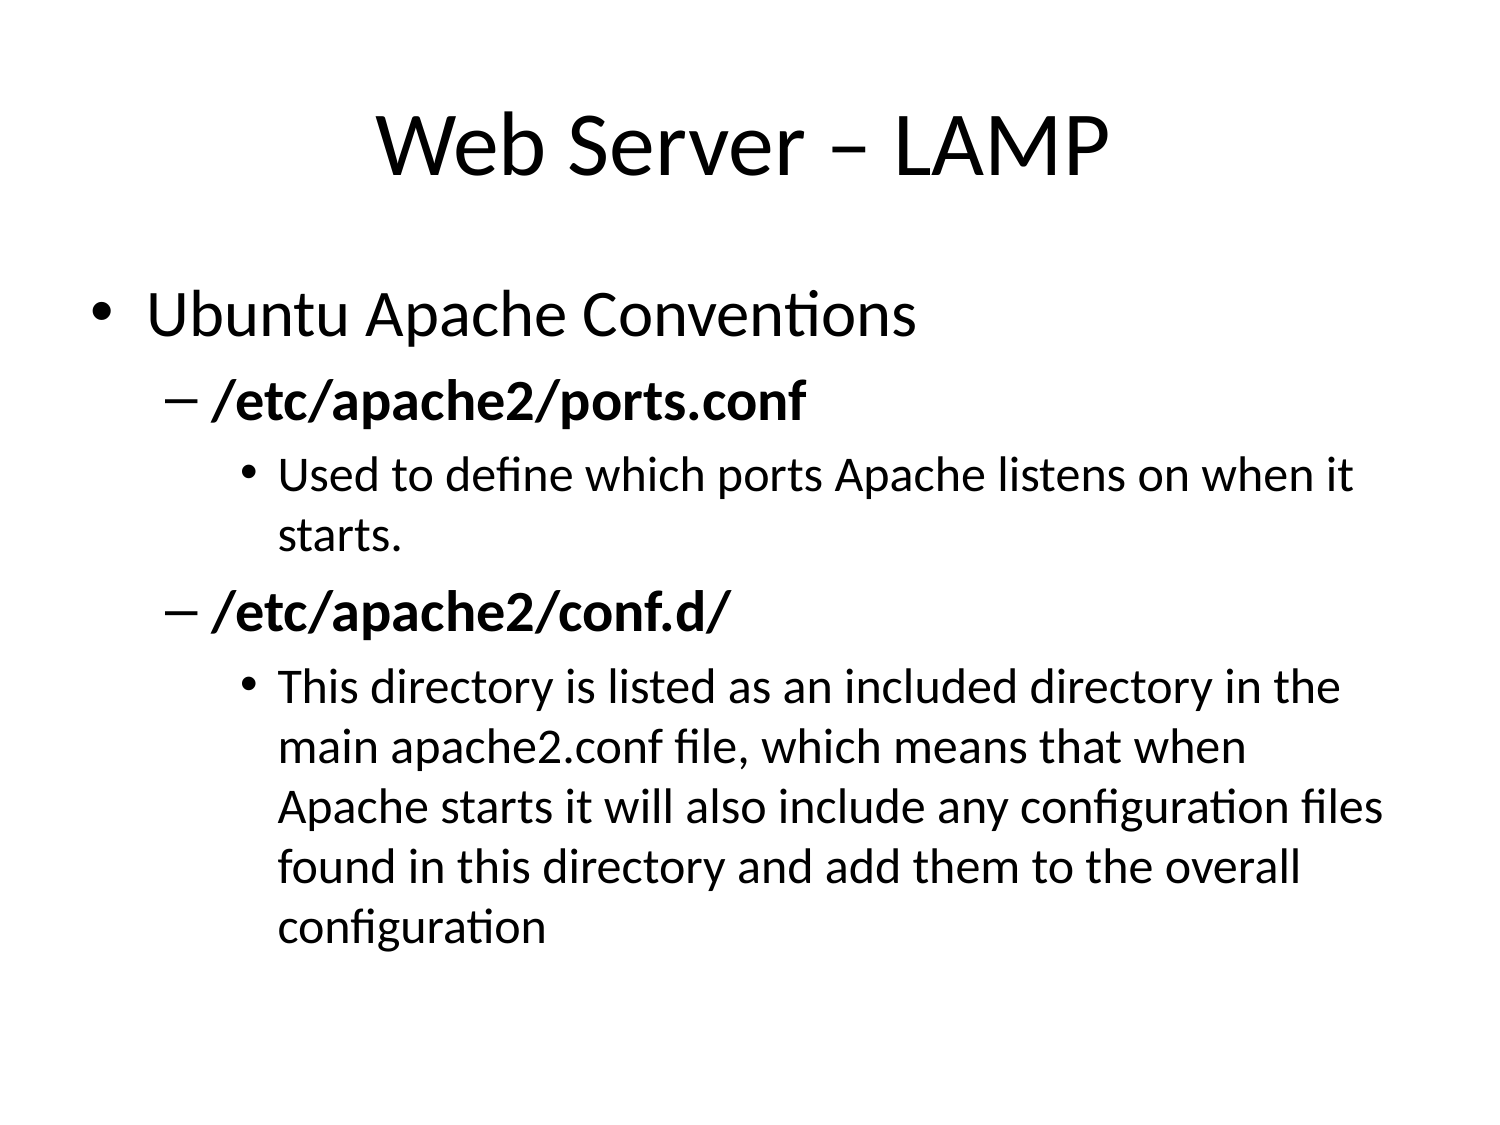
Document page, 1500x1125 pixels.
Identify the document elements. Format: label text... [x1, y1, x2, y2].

title Web Server – LAMP [75, 45, 1425, 233]
list Ubuntu Apache Conventions /etc/apache2/ports.conf Used to define which ports Apache listens on when it starts. /etc/apache2/conf.d/ This directory is listed as an included directory in the main apache2.conf file, which means that when Apache starts it will also include any configuration files found in this directory and add them to the overall configuration [75, 262, 1425, 1005]
